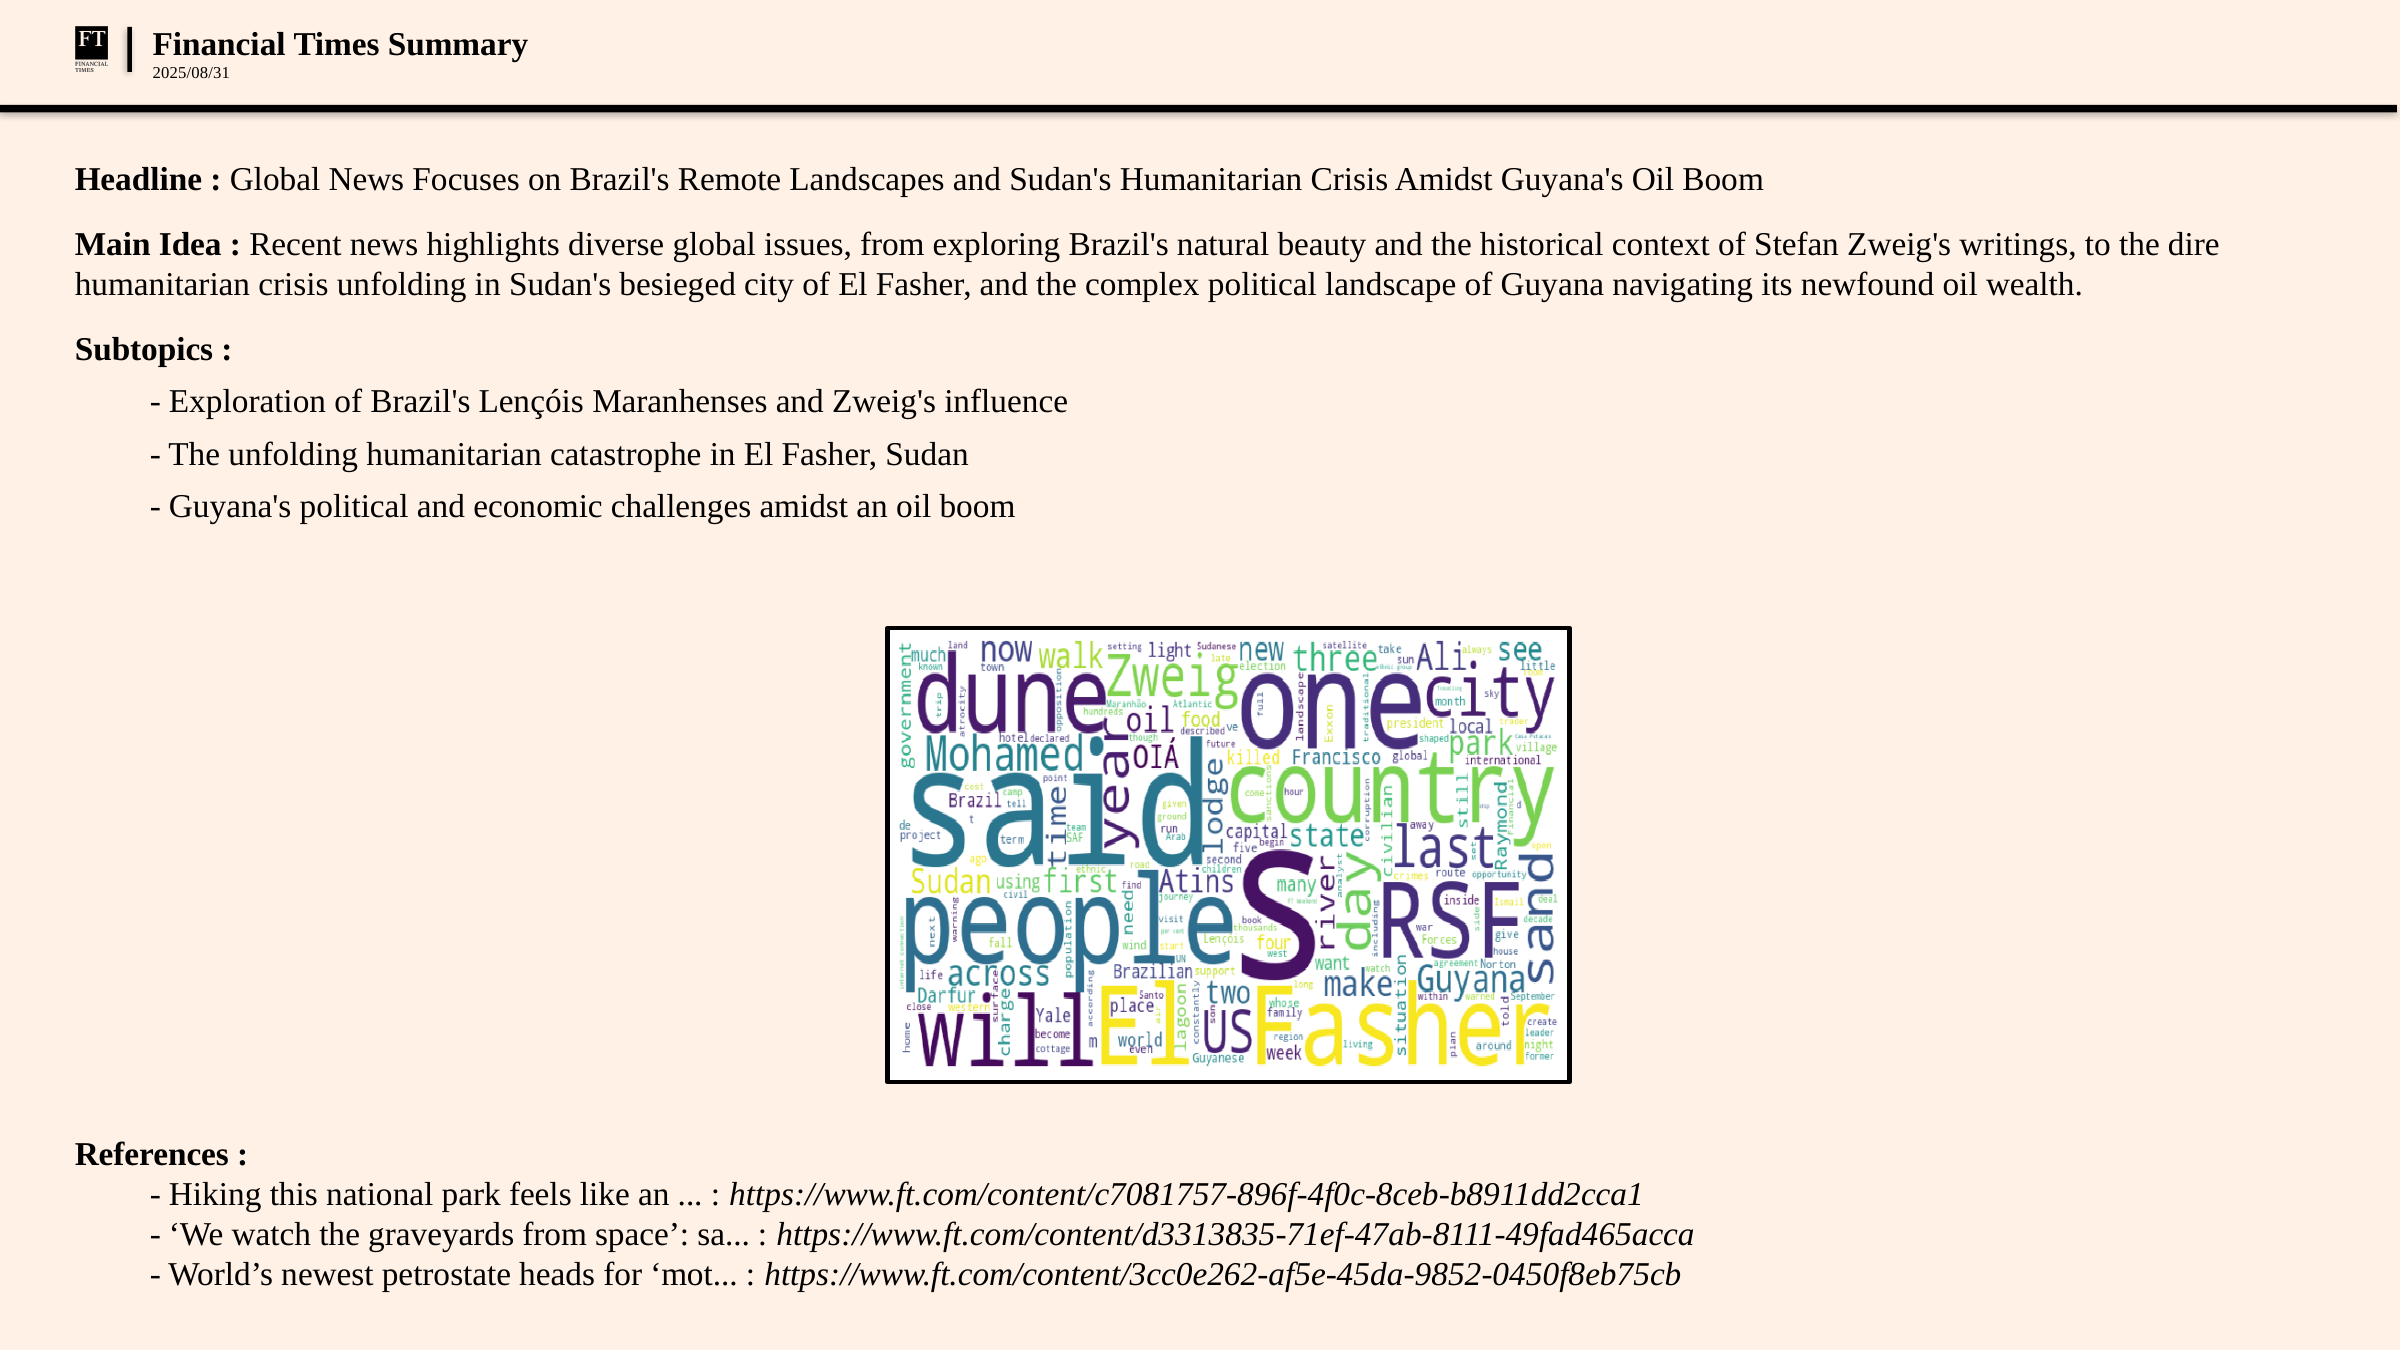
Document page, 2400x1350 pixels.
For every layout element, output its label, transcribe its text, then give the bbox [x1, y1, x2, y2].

picture [889, 629, 1568, 1081]
picture [74, 26, 109, 73]
text_box Financial Times Summary 2025/08/31 [137, 0, 603, 90]
text_box [0, 104, 59, 113]
text_box Headline : Global News Focuses on Brazil's Remote Landscapes and Sudan's Humanitarian Crisis Amidst Guyana's Oil Boom Main Idea : Recent news highlights diverse global issues, from exploring Brazil's natural beauty and the historical context of Stefan Zweig's writings, to the dire humanitarian crisis unfolding in Sudan's besieged city of El Fasher, and the complex political landscape of Guyana navigating its newfound oil wealth. Subtopics : - Exploration of Brazil's Lençóis Maranhenses and Zweig's influence - The unfolding humanitarian catastrophe in El Fasher, Sudan - Guyana's political and economic challenges amidst an oil boom [59, 104, 2310, 532]
text_box References : - Hiking this national park feels like an ... : https://www.ft.com/content/c7081757-896f-4f0c-8ceb-b8911dd2cca1 - ‘We watch the graveyards from space’: sa... : https://www.ft.com/content/d3313835-71ef-47ab-8111-49fad465acca - World’s newest petrostate heads for ‘mot... : https://www.ft.com/content/3cc0e262-af5e-45da-9852-0450f8eb75cb [59, 1079, 2310, 1300]
text_box [127, 26, 133, 73]
text_box [2310, 104, 2398, 113]
